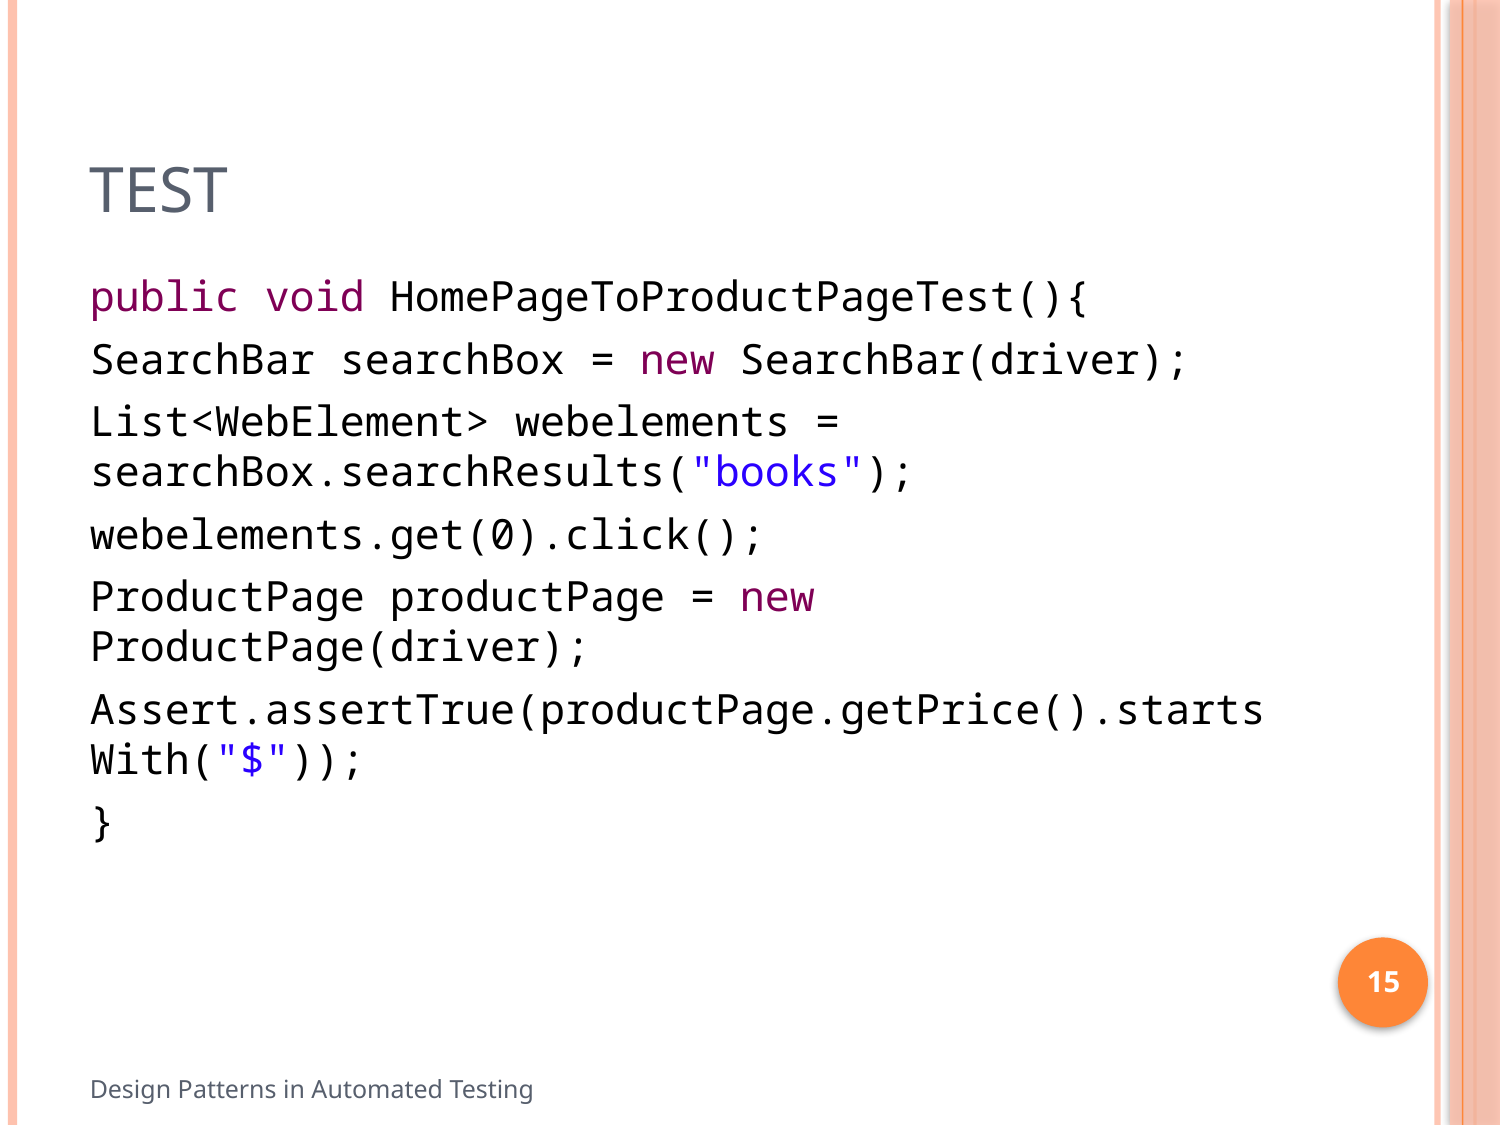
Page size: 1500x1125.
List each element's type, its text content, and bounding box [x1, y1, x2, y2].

title Test [75, 45, 1300, 233]
footer Design Patterns in Automated Testing [75, 1060, 600, 1121]
slide_number 15 [1333, 940, 1434, 1027]
list public void HomePageToProductPageTest(){ SearchBar searchBox = new SearchBar(driver); List<WebElement> webelements = searchBox.searchResults("books"); webelements.get(0).click(); ProductPage productPage = new ProductPage(driver); Assert.assertTrue(productPage.getPrice().startsWith("$")); } [75, 262, 1288, 1050]
